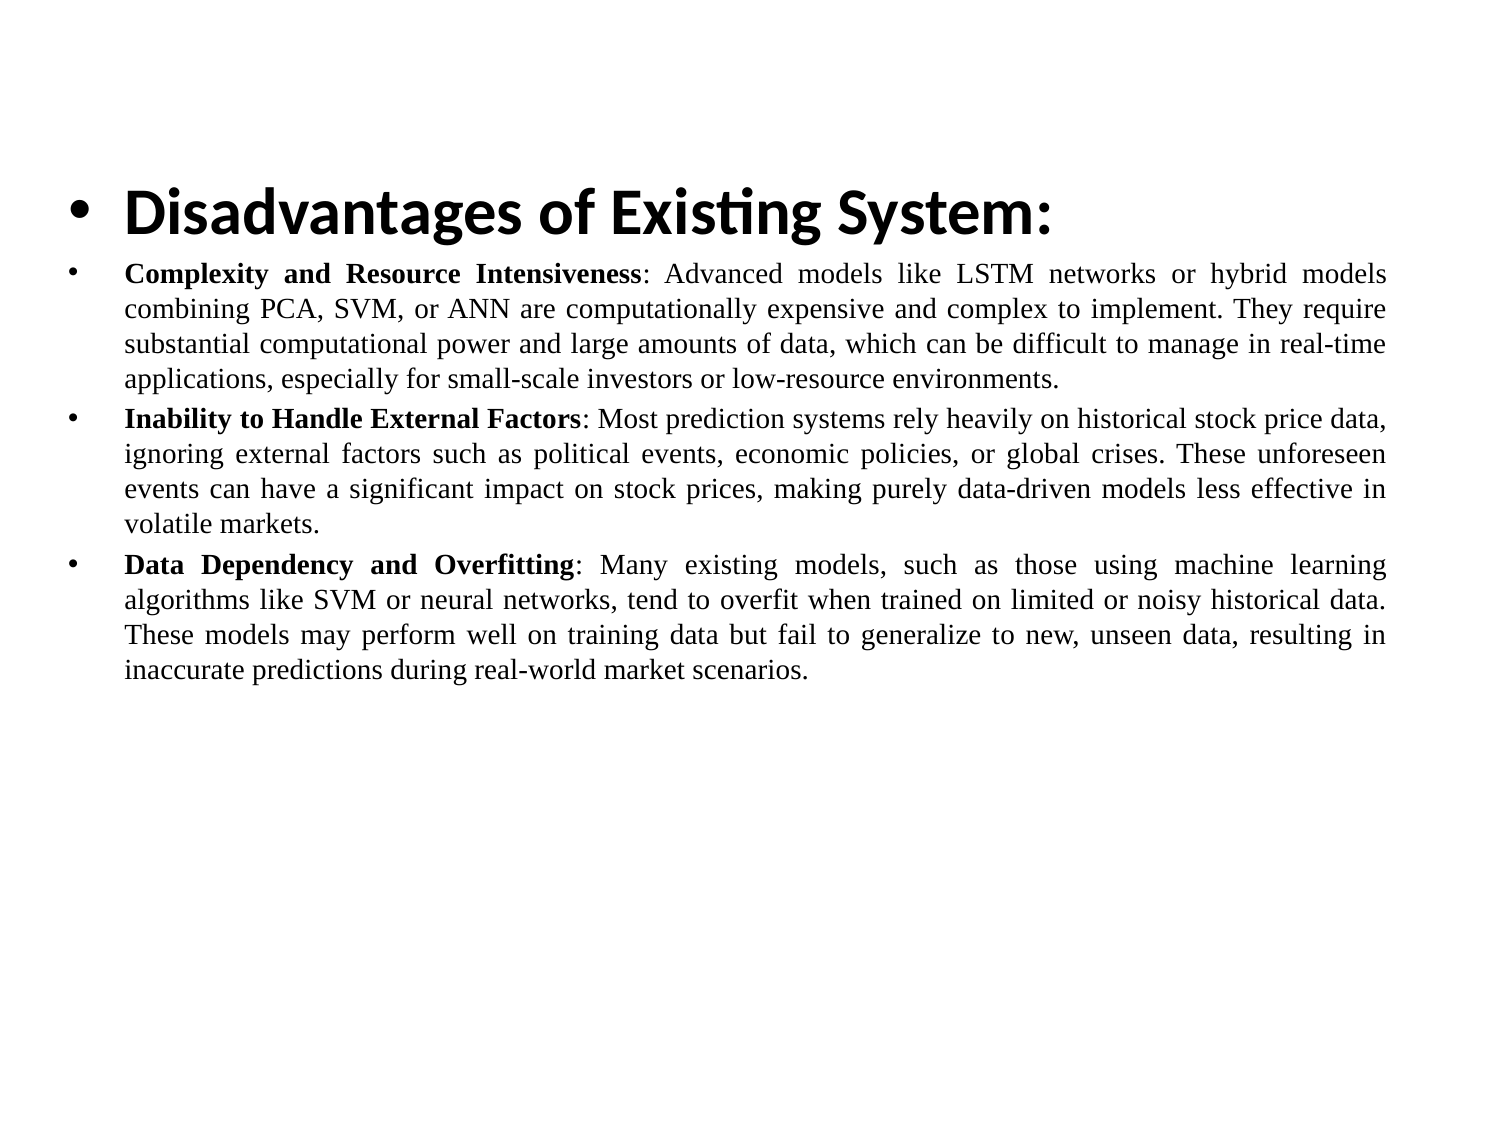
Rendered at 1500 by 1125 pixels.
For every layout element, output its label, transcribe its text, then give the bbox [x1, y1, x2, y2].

list Disadvantages of Existing System: Complexity and Resource Intensiveness: Advanced models like LSTM networks or hybrid models combining PCA, SVM, or ANN are computationally expensive and complex to implement. They require substantial computational power and large amounts of data, which can be difficult to manage in real-time applications, especially for small-scale investors or low-resource environments. Inability to Handle External Factors: Most prediction systems rely heavily on historical stock price data, ignoring external factors such as political events, economic policies, or global crises. These unforeseen events can have a significant impact on stock prices, making purely data-driven models less effective in volatile markets. Data Dependency and Overfitting: Many existing models, such as those using machine learning algorithms like SVM or neural networks, tend to overfit when trained on limited or noisy historical data. These models may perform well on training data but fail to generalize to new, unseen data, resulting in inaccurate predictions during real-world market scenarios. [53, 160, 1404, 904]
